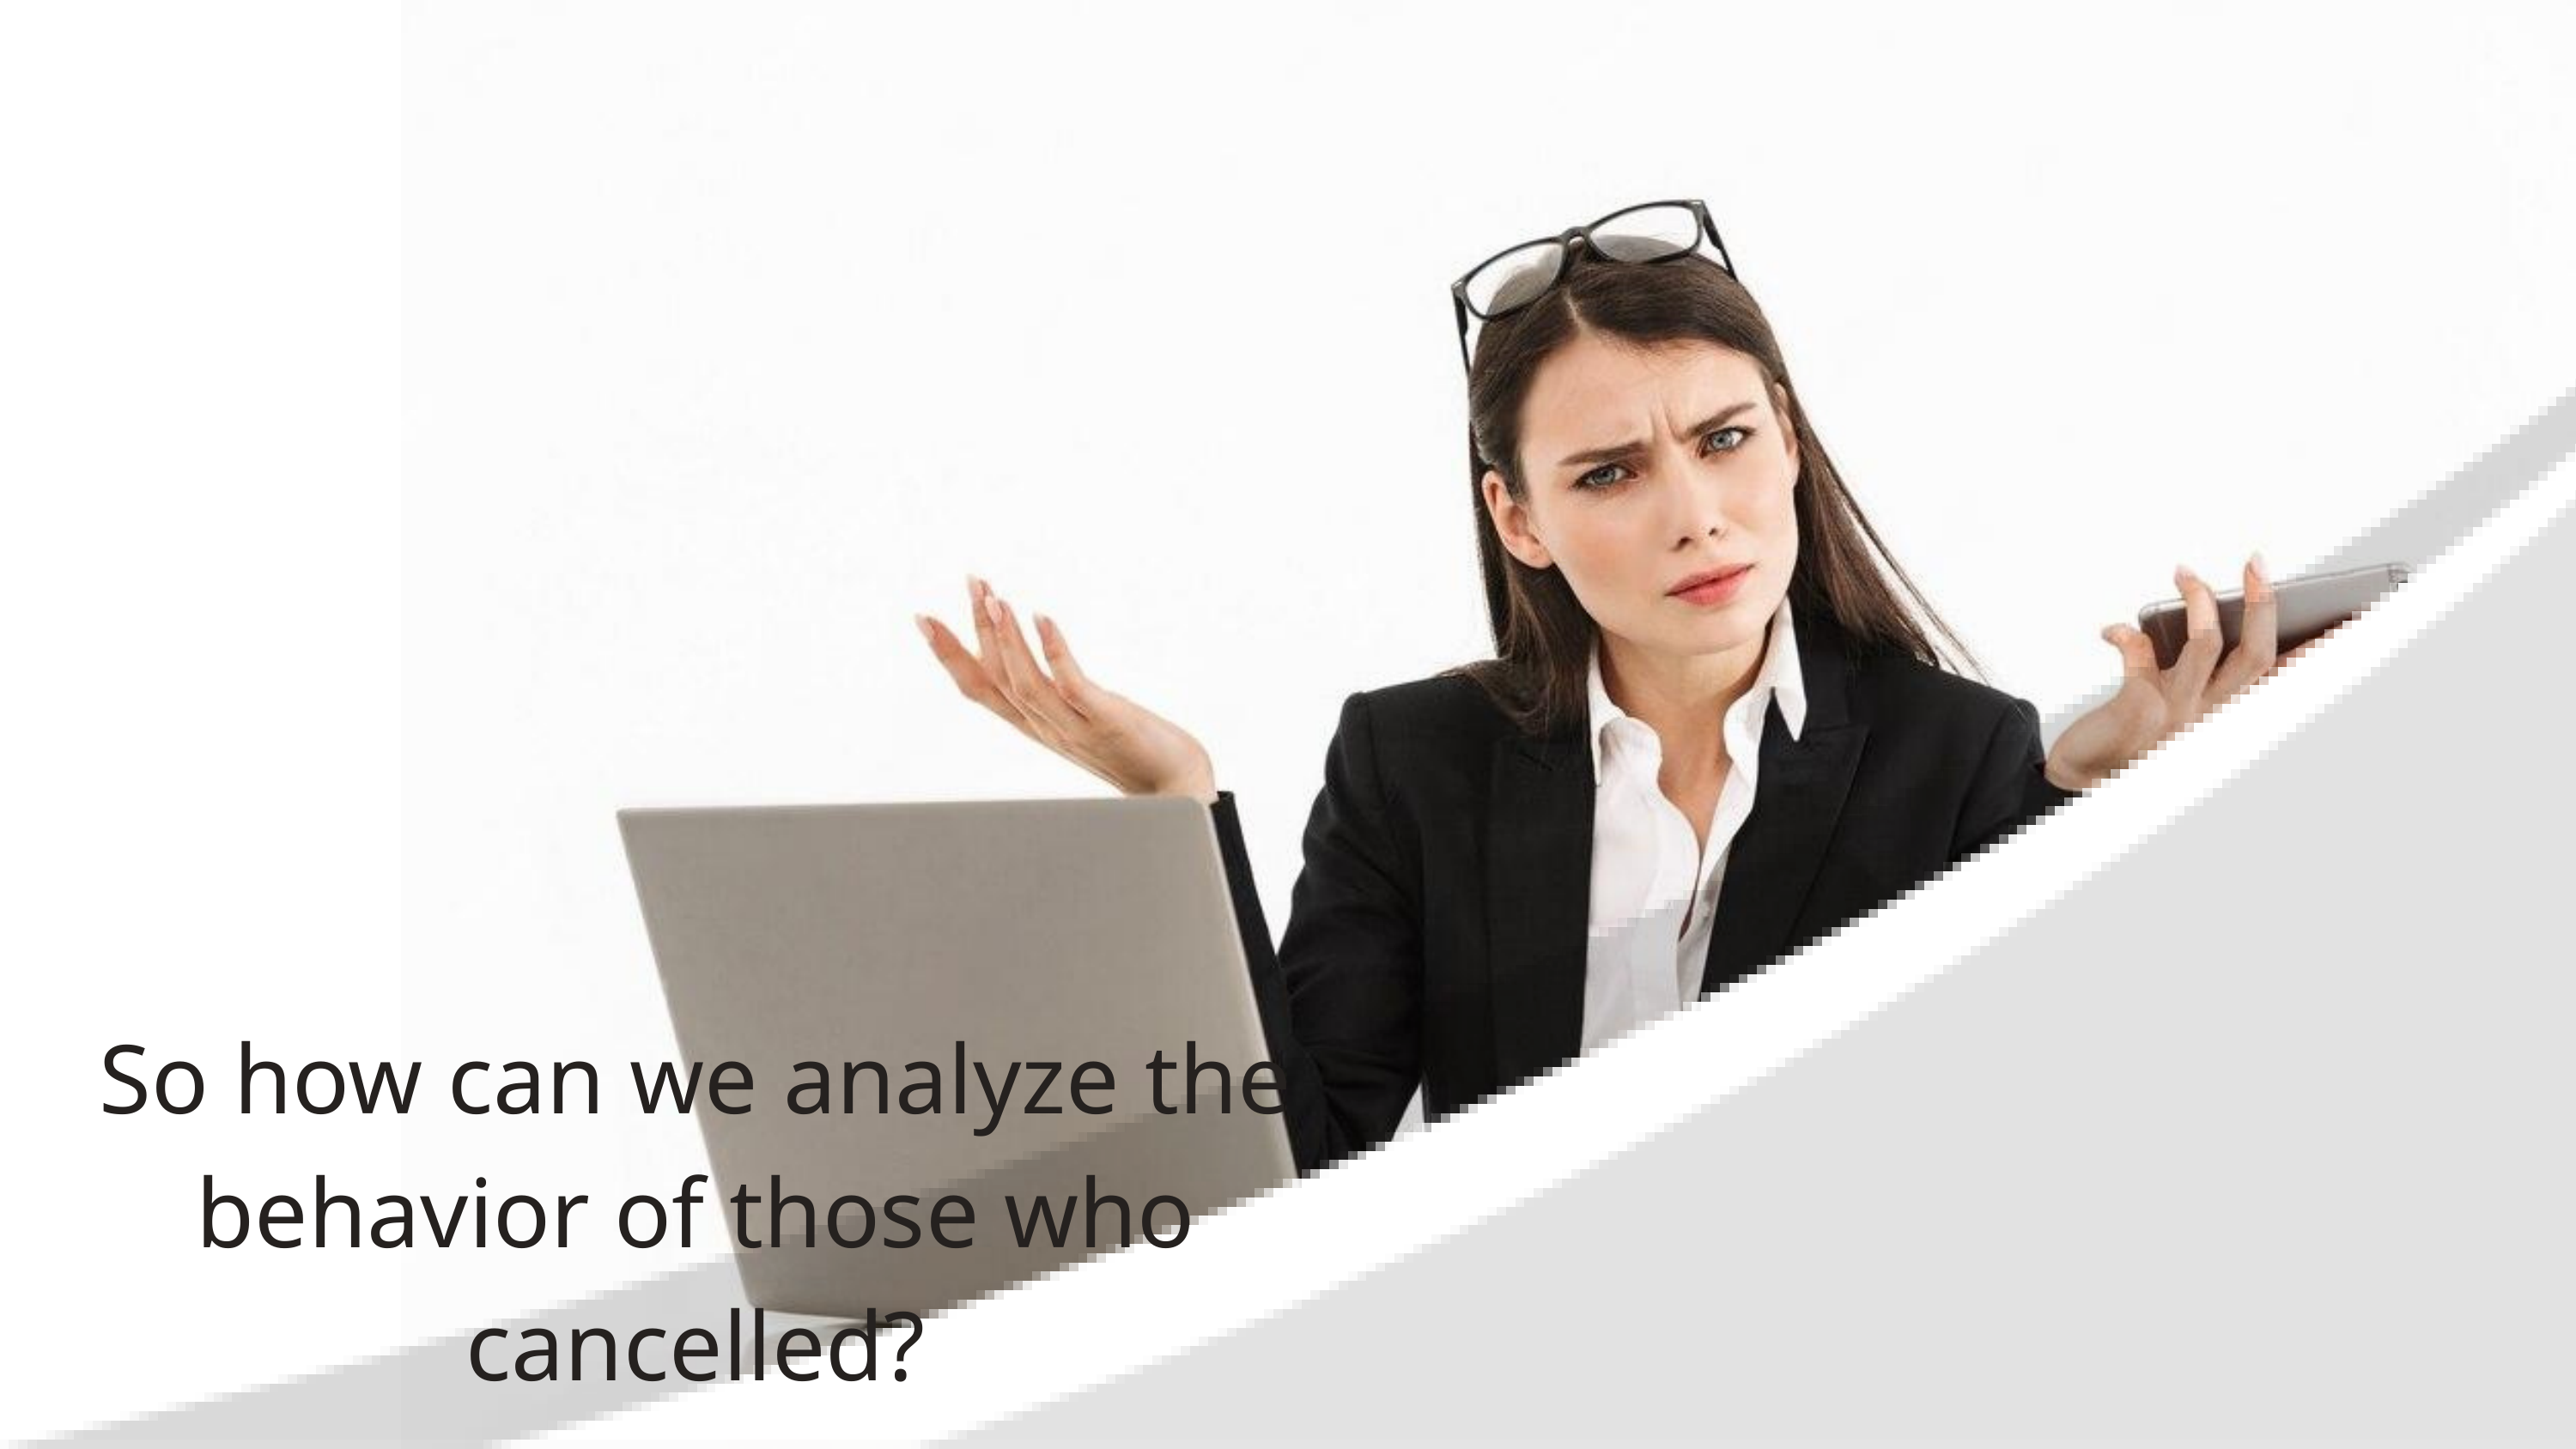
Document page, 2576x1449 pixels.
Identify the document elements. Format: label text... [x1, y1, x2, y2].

text_box [0, 0, 2576, 1449]
text_box So how can we analyze the behavior of those who cancelled? [21, 999, 1370, 1400]
